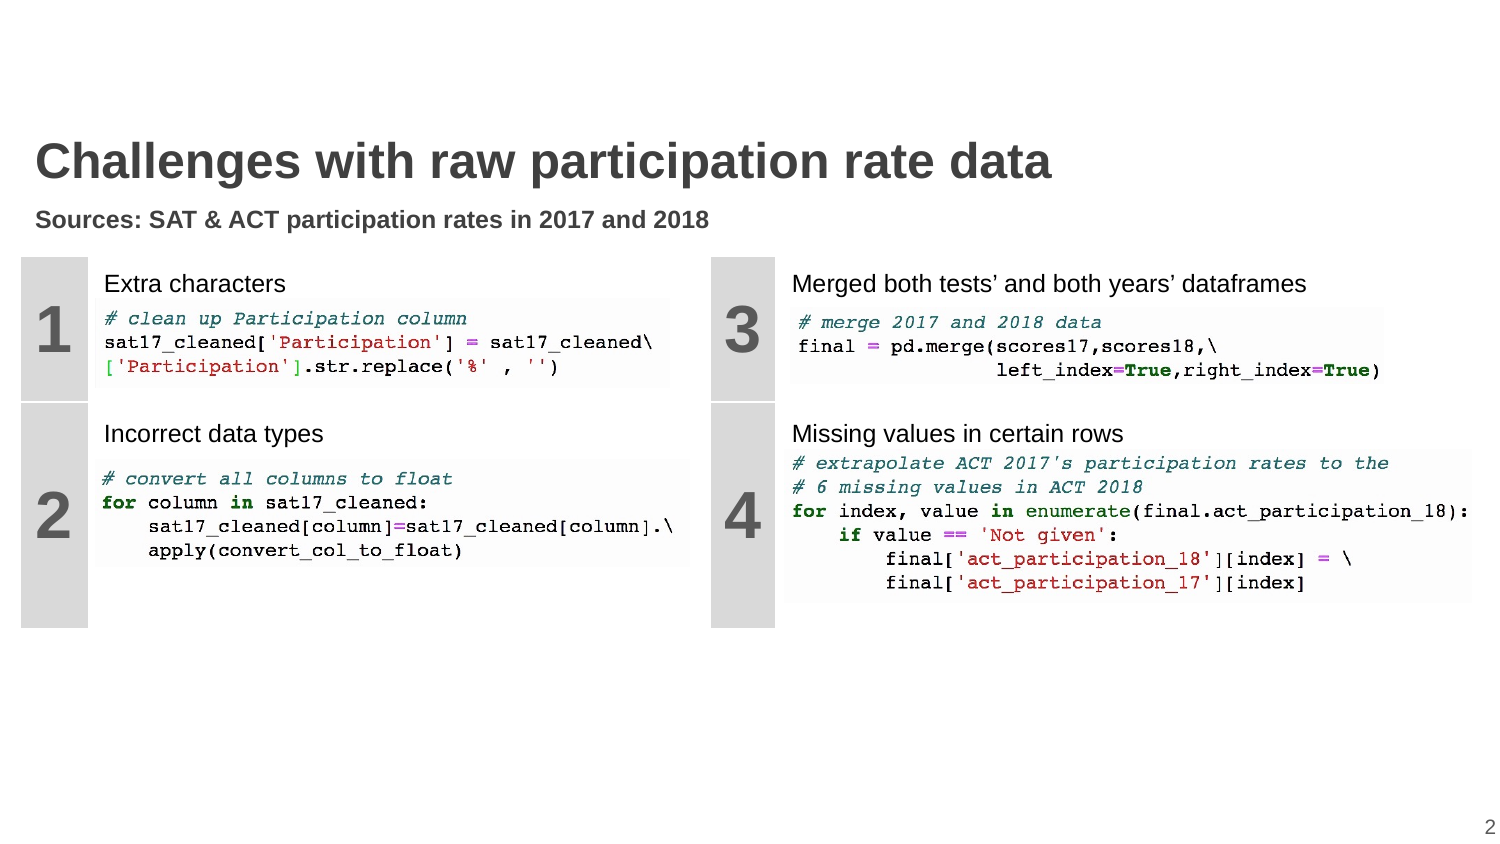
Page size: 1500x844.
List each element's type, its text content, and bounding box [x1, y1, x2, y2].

table_header Extra characters [90, 256, 708, 312]
picture [95, 298, 671, 389]
table_header Merged both tests’ and both years’ dataframes [778, 256, 1461, 312]
table_cell [90, 466, 708, 630]
title Challenges with raw participation rate data Sources: SAT & ACT participation rates in 2017 and 2018 [19, 83, 1303, 175]
table_cell [778, 312, 1461, 402]
table_header 1 [21, 257, 88, 401]
picture [789, 307, 1384, 385]
table_cell Missing values in certain rows [778, 402, 1461, 466]
table_cell 2 [21, 403, 88, 628]
table_cell 4 [711, 403, 775, 628]
table_header 3 [711, 257, 775, 401]
picture [95, 458, 690, 567]
table_cell [778, 466, 1461, 630]
picture [784, 449, 1472, 603]
table_cell Incorrect data types [90, 402, 708, 466]
table_cell [90, 312, 708, 402]
slide_number 2 [1421, 794, 1500, 844]
